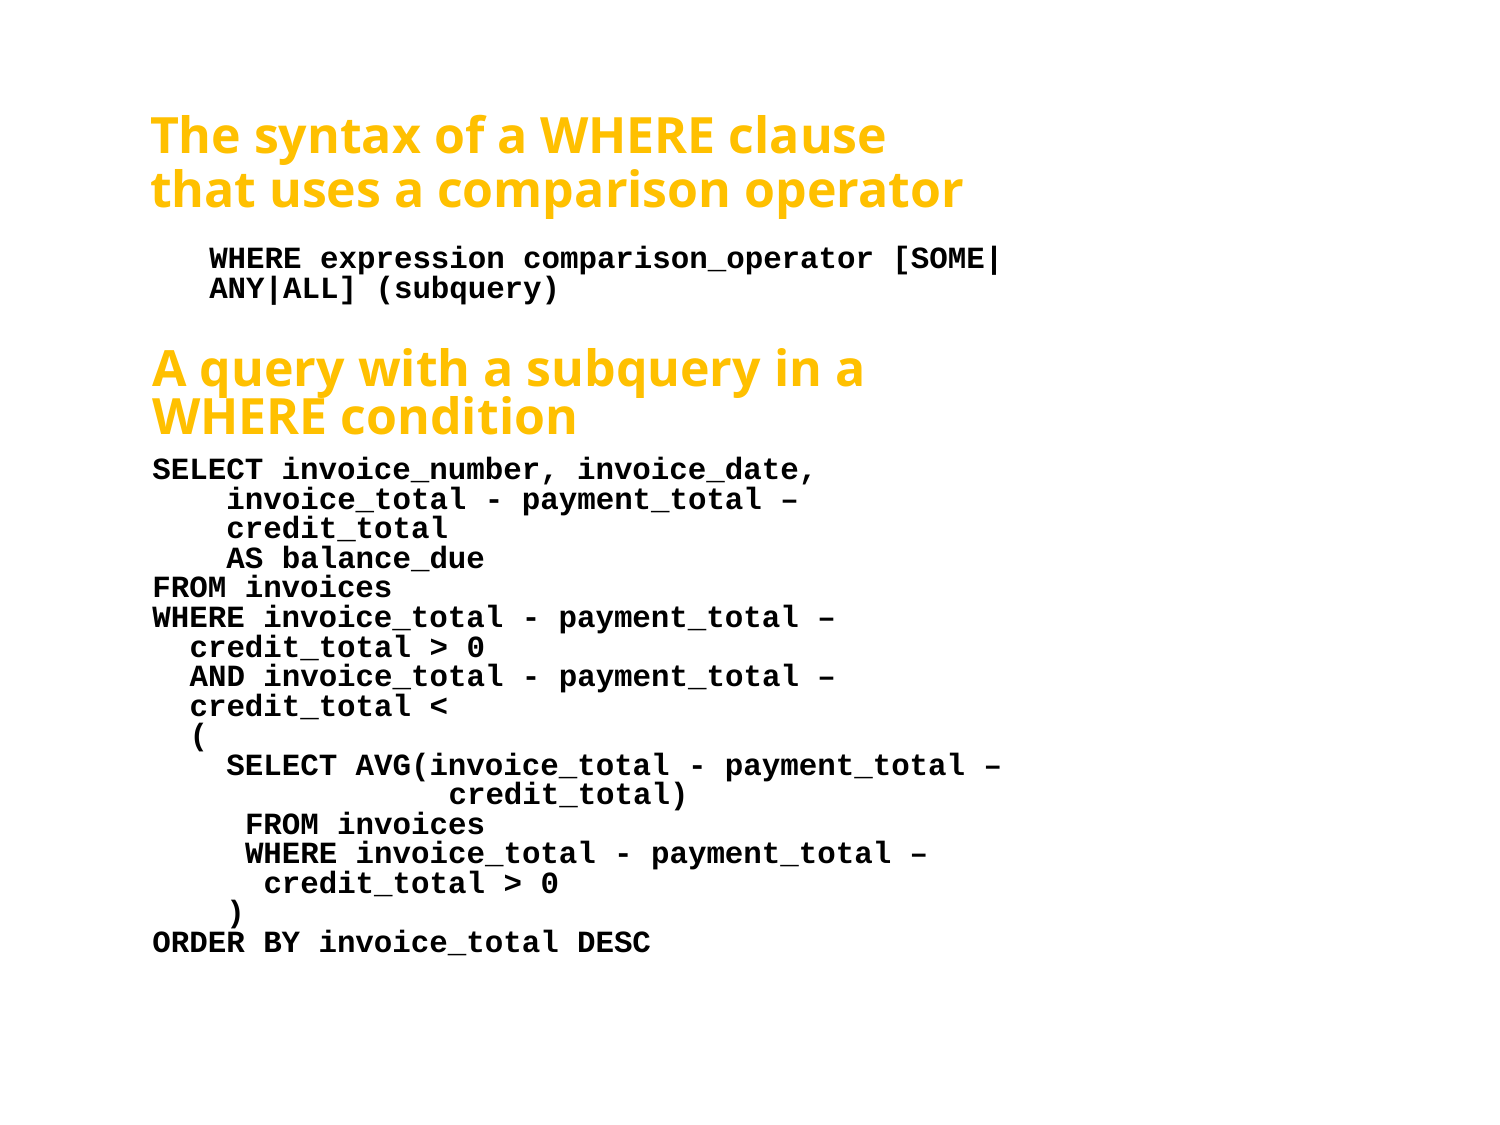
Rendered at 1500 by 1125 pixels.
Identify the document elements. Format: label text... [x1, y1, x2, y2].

title The syntax of a WHERE clause that uses a comparison operator [150, 70, 1350, 259]
list WHERE expression comparison_operator [SOME|ANY|ALL] (subquery) A query with a subquery in a WHERE condition SELECT invoice_number, invoice_date, invoice_total - payment_total – credit_total AS balance_due FROM invoices WHERE invoice_total - payment_total – credit_total > 0 AND invoice_total - payment_total – credit_total < ( SELECT AVG(invoice_total - payment_total – credit_total) FROM invoices WHERE invoice_total - payment_total – credit_total > 0 ) ORDER BY invoice_total DESC [137, 237, 1038, 975]
